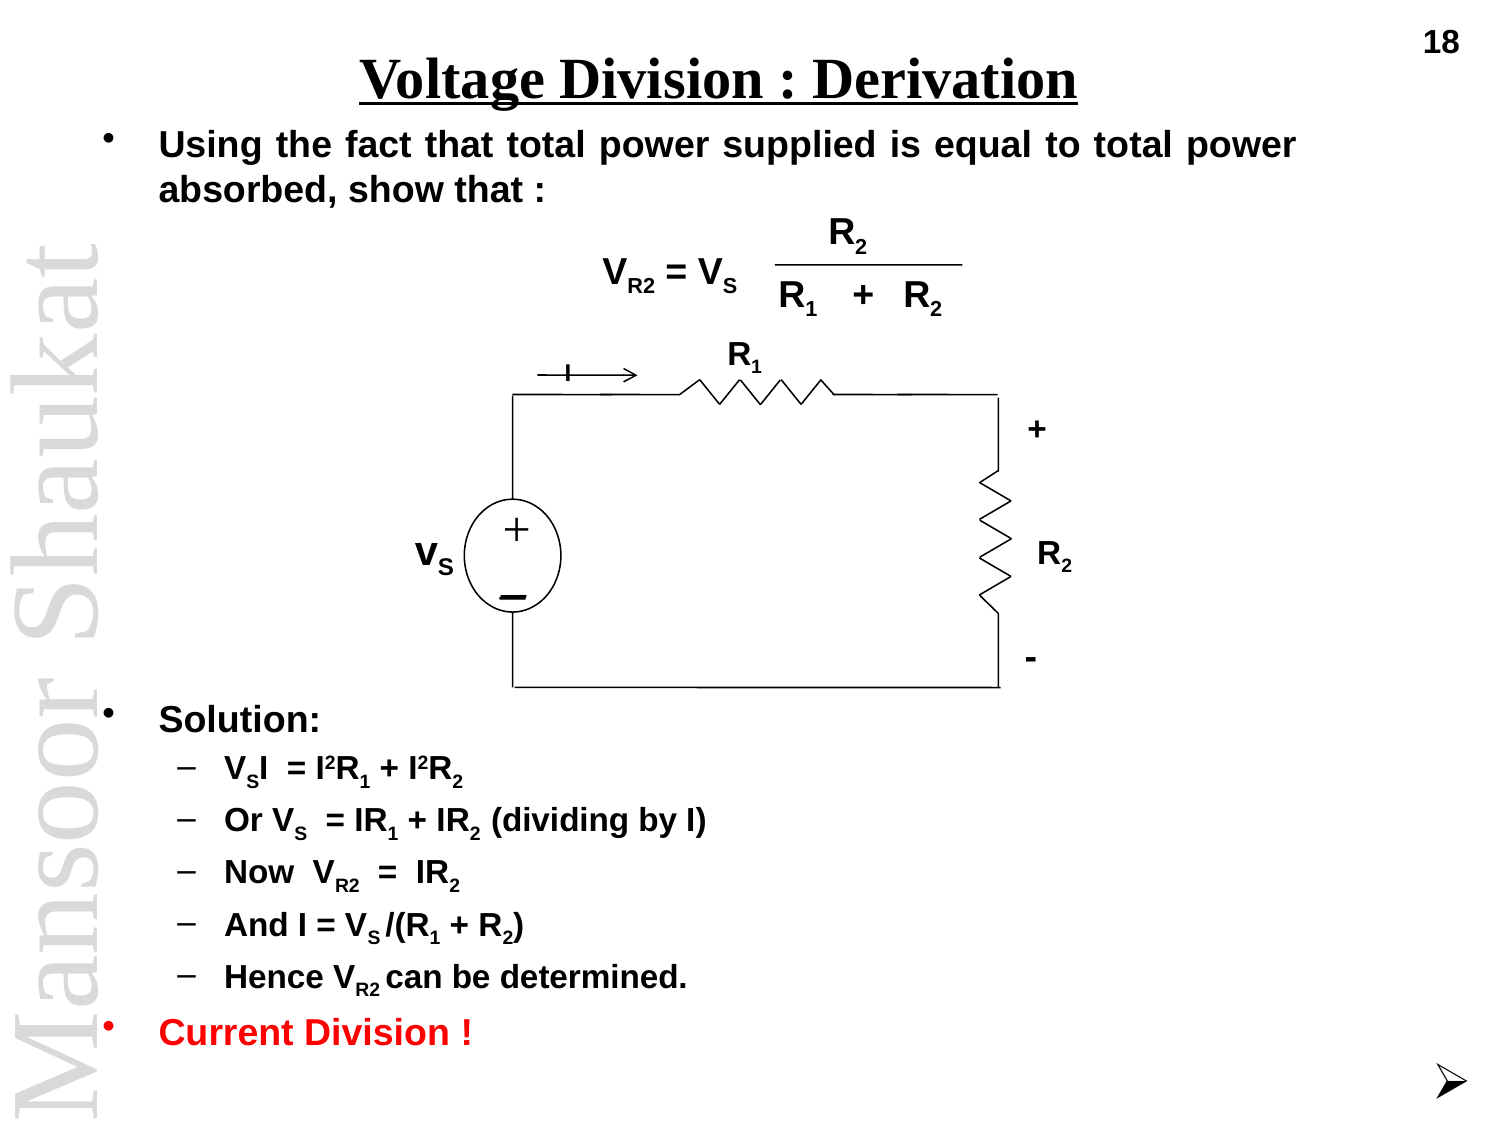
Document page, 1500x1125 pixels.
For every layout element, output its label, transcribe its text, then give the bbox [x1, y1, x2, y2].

text_box [1417, 1049, 1500, 1125]
title Voltage Division : Derivation [187, 37, 1251, 112]
text_box Solution: VSI = I2R1 + I2R2 Or VS = IR1 + IR2 (dividing by I) Now VR2 = IR2 And I = VS /(R1 + R2) Hence VR2 can be determined. Current Division ! [87, 687, 1313, 1050]
slide_number 18 [1162, 12, 1476, 88]
text_box Using the fact that total power supplied is equal to total power absorbed, show that : [87, 112, 1313, 225]
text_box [587, 199, 970, 320]
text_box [399, 322, 1138, 688]
